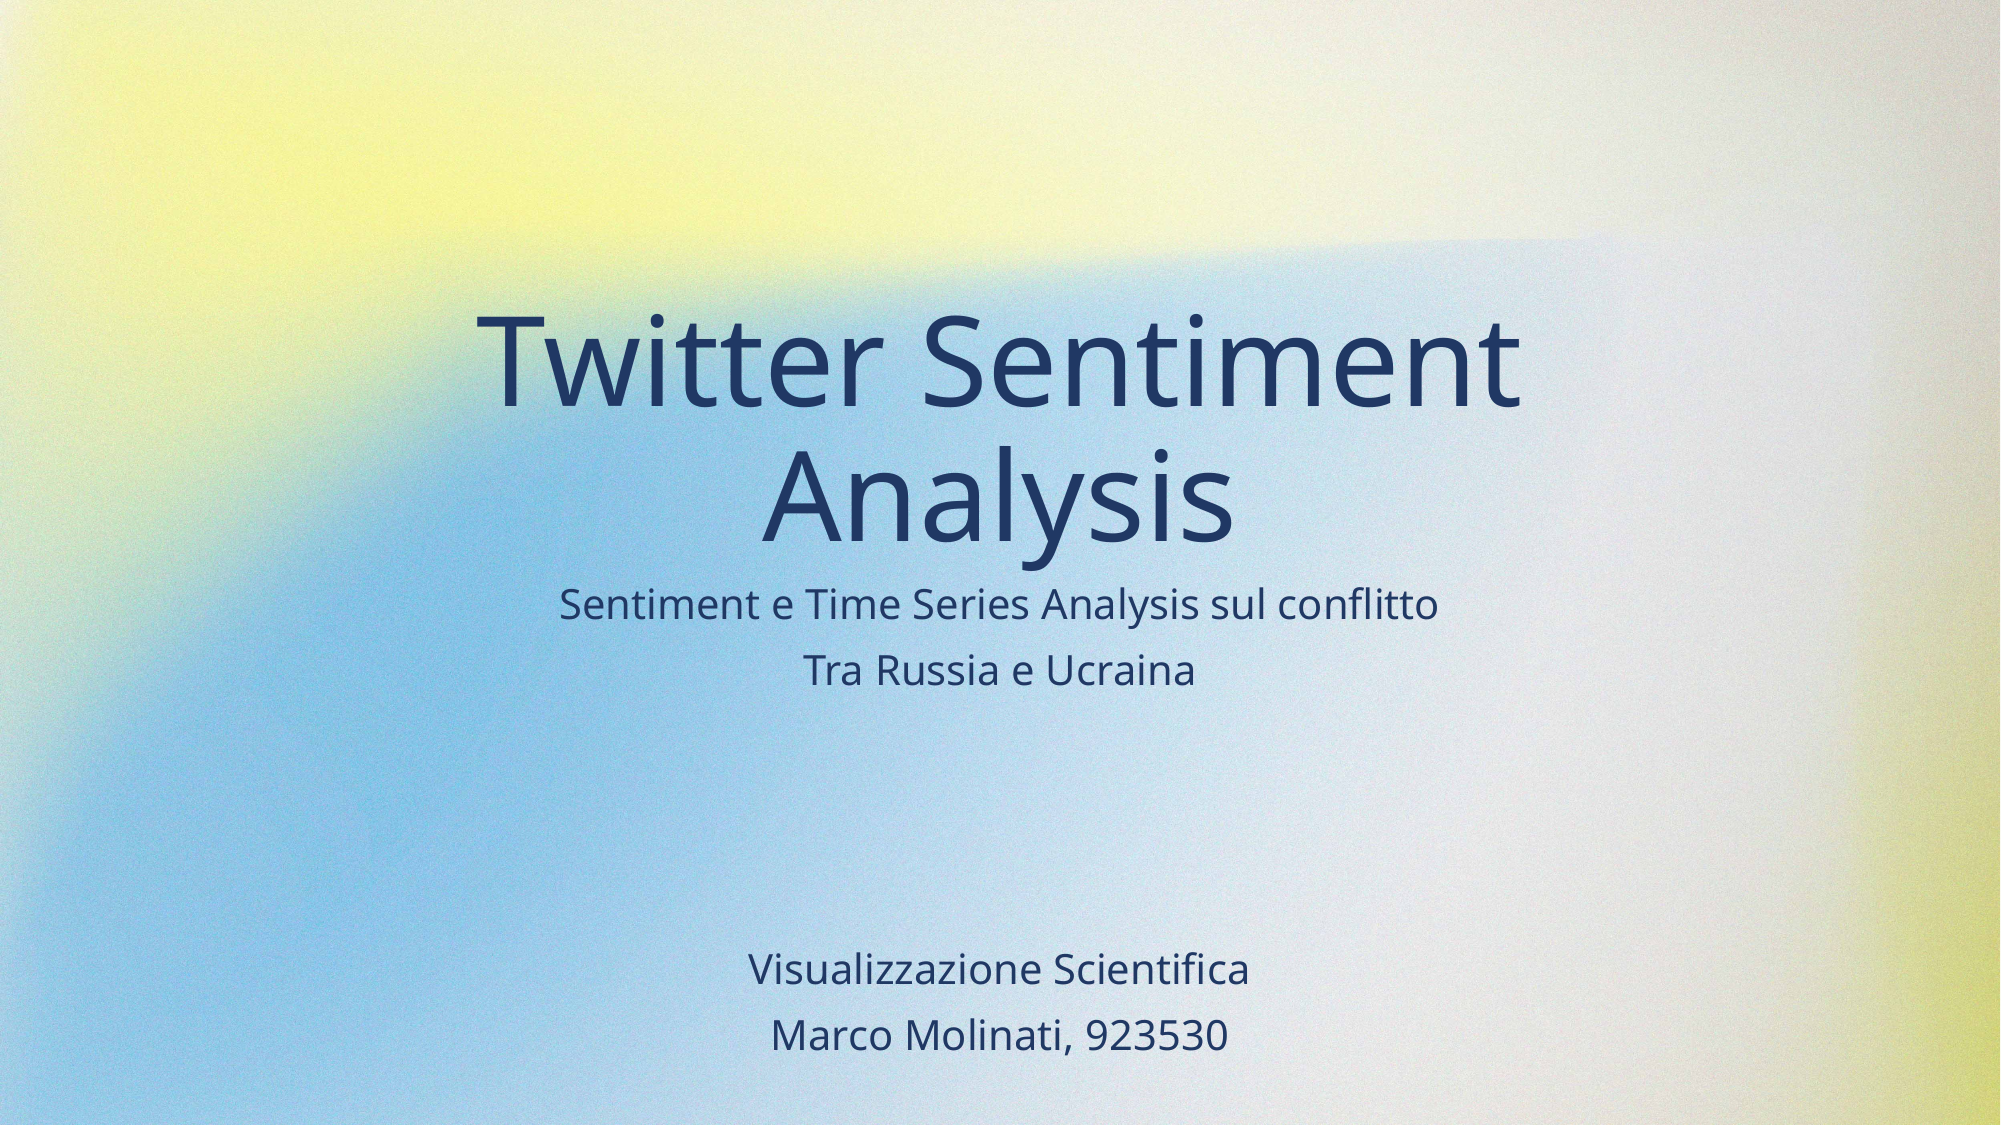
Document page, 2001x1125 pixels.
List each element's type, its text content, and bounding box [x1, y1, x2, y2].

subtitle Visualizzazione Scientifica Marco Molinati, 923530 [249, 940, 1750, 1092]
text_box Sentiment e Time Series Analysis sul conflitto Tra Russia e Ucraina [249, 575, 1750, 727]
title Twitter Sentiment Analysis [249, 184, 1750, 575]
picture [0, 0, 2001, 1125]
